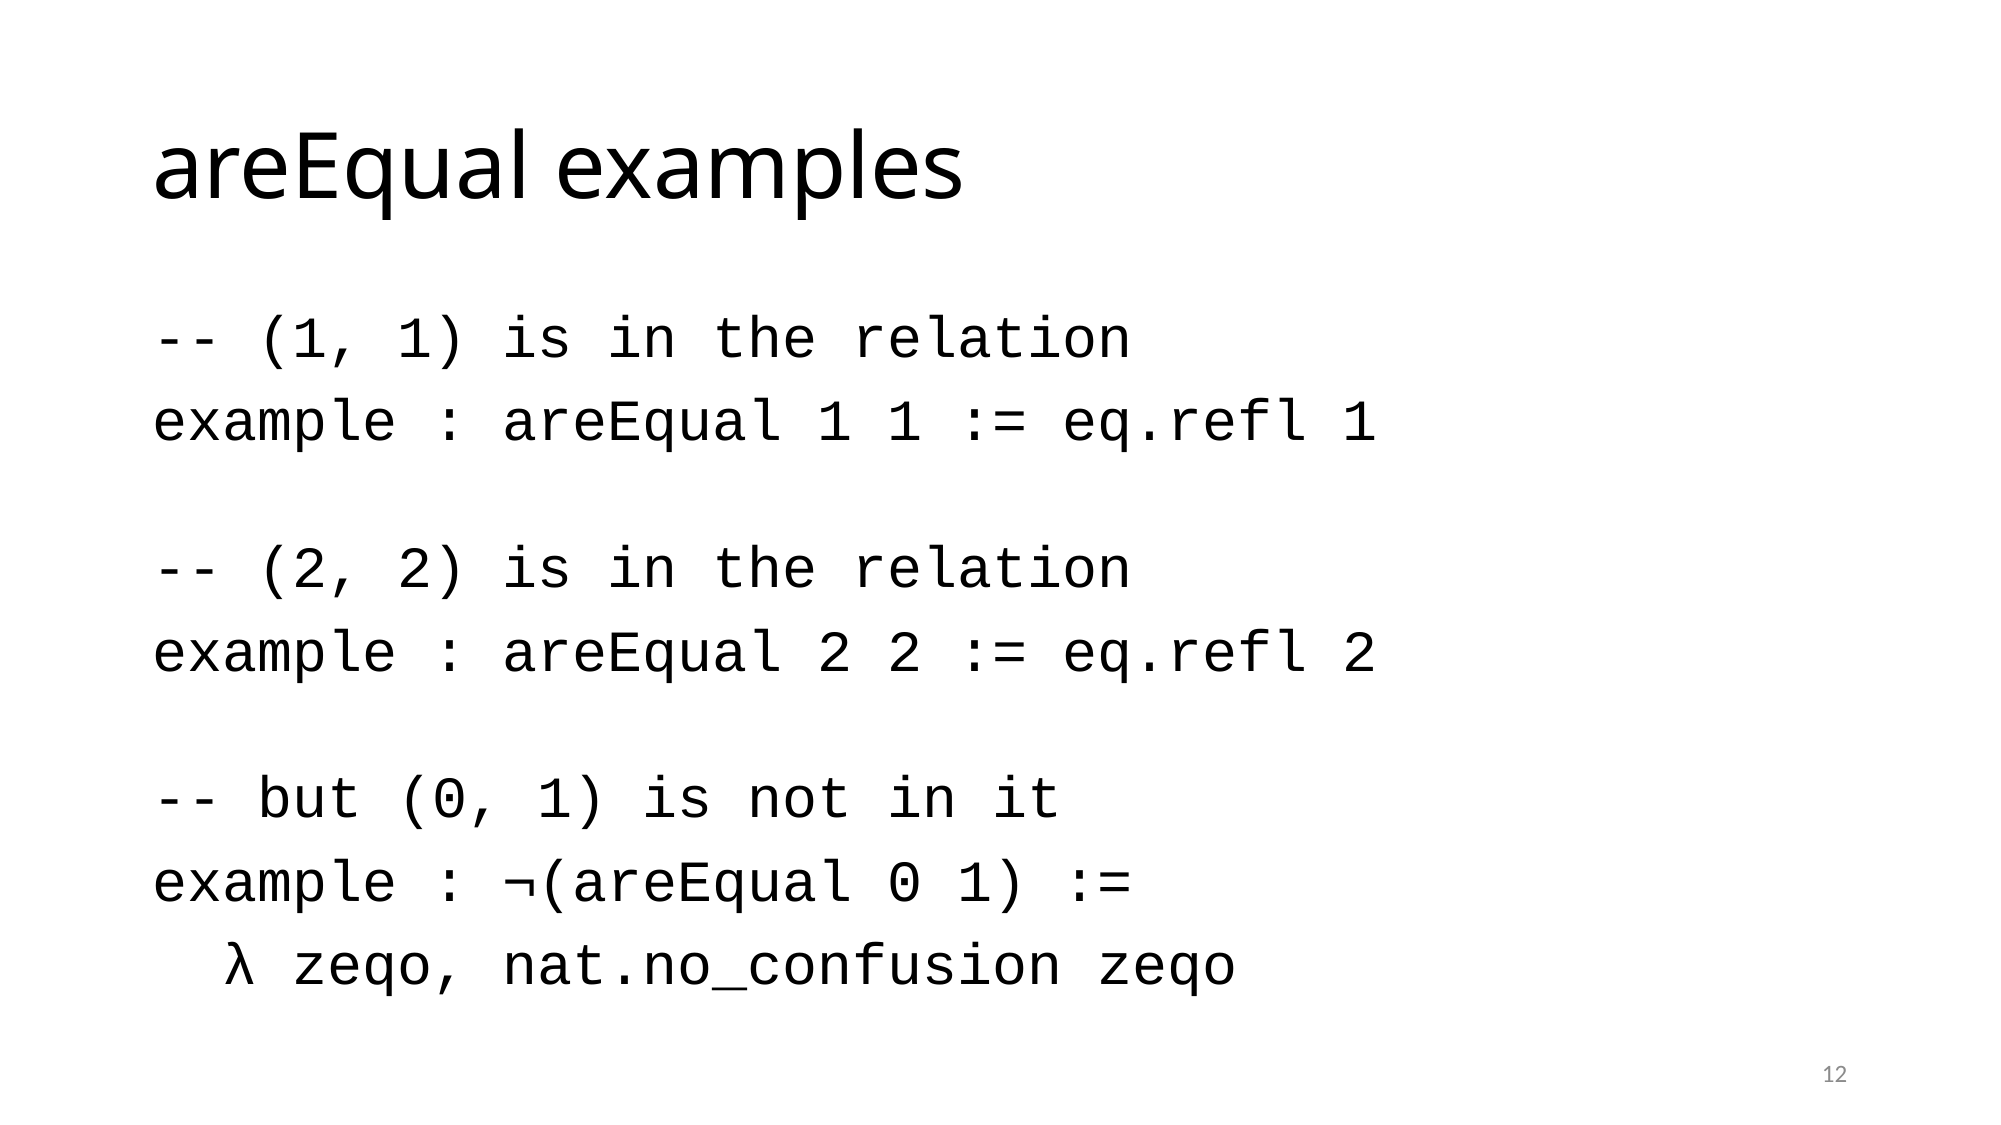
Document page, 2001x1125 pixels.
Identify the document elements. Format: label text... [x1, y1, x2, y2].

title areEqual examples [137, 59, 1863, 278]
list -- (1, 1) is in the relation example : areEqual 1 1 := eq.refl 1 -- (2, 2) is in the relation example : areEqual 2 2 := eq.refl 2 -- but (0, 1) is not in it example : ¬(areEqual 0 1) := λ zeqo, nat.no_confusion zeqo [137, 299, 1863, 1014]
slide_number 12 [1412, 1042, 1863, 1103]
